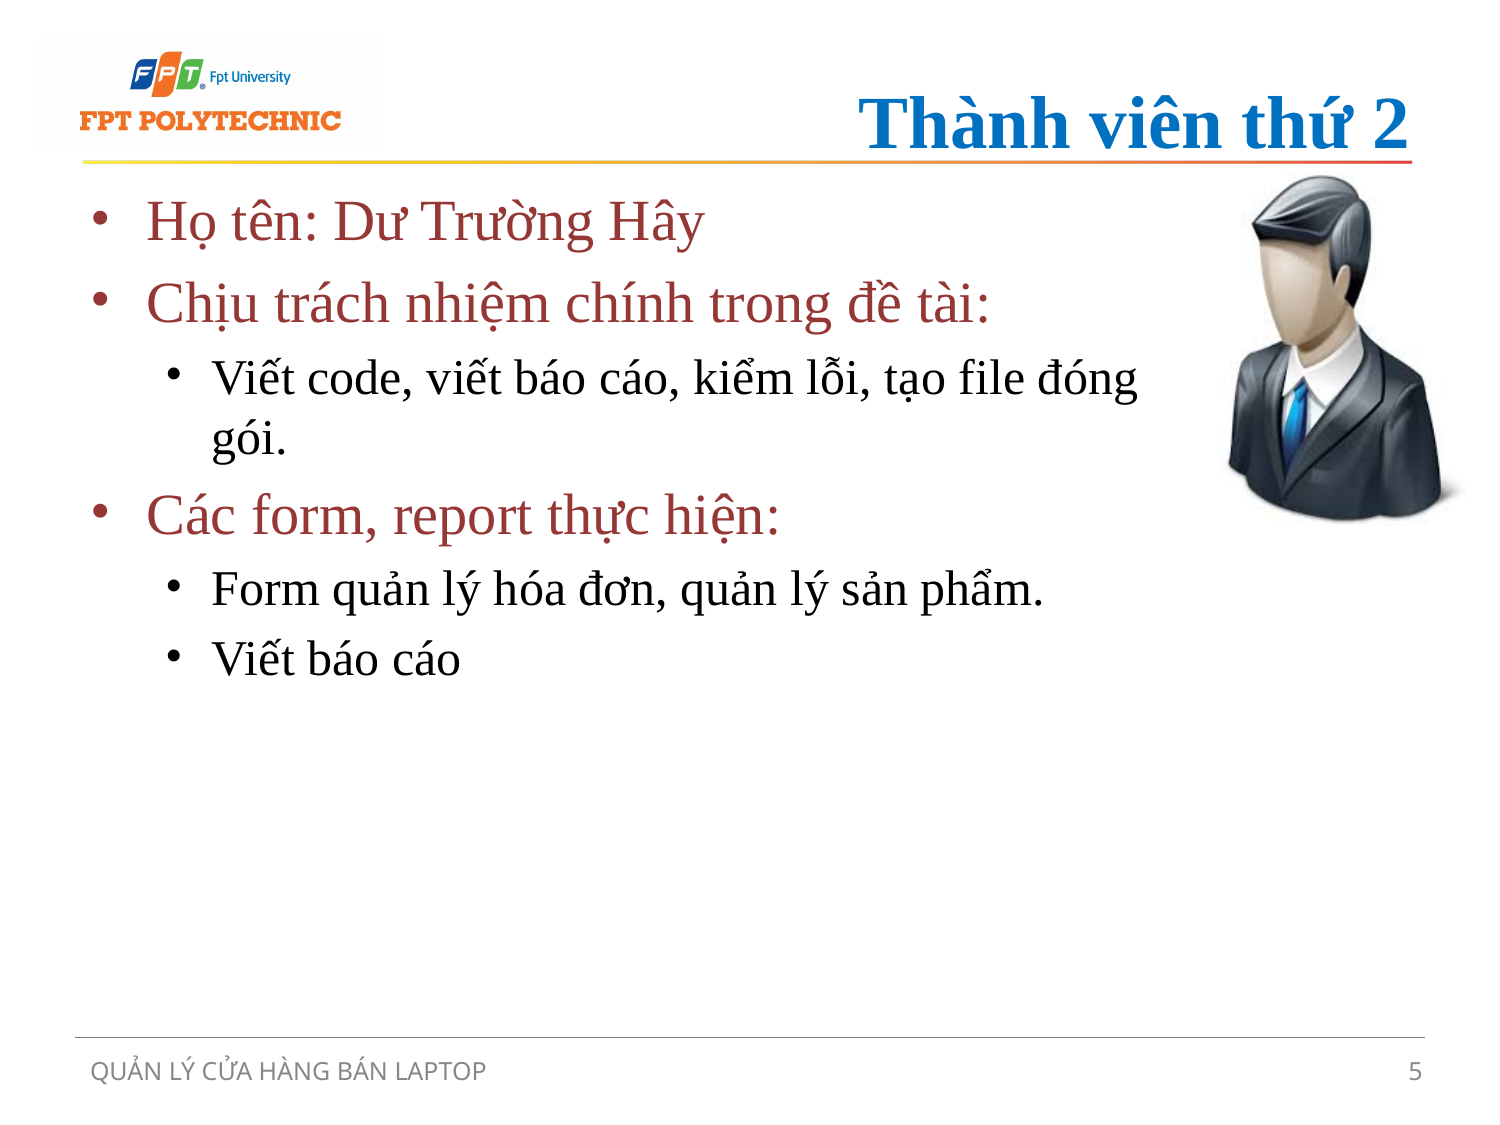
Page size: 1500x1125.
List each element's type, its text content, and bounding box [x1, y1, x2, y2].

footer QUẢN LÝ CỬA HÀNG BÁN LAPTOP [75, 1040, 1075, 1100]
slide_number 5 [1087, 1042, 1438, 1103]
title Thành viên thứ 2 [75, 24, 1425, 213]
picture [0, 0, 1500, 527]
list Họ tên: Dư Trường Hây Chịu trách nhiệm chính trong đề tài: Viết code, viết báo cáo, kiểm lỗi, tạo file đóng gói. Các form, report thực hiện: Form quản lý hóa đơn, quản lý sản phẩm. Viết báo cáo [75, 213, 1175, 1005]
